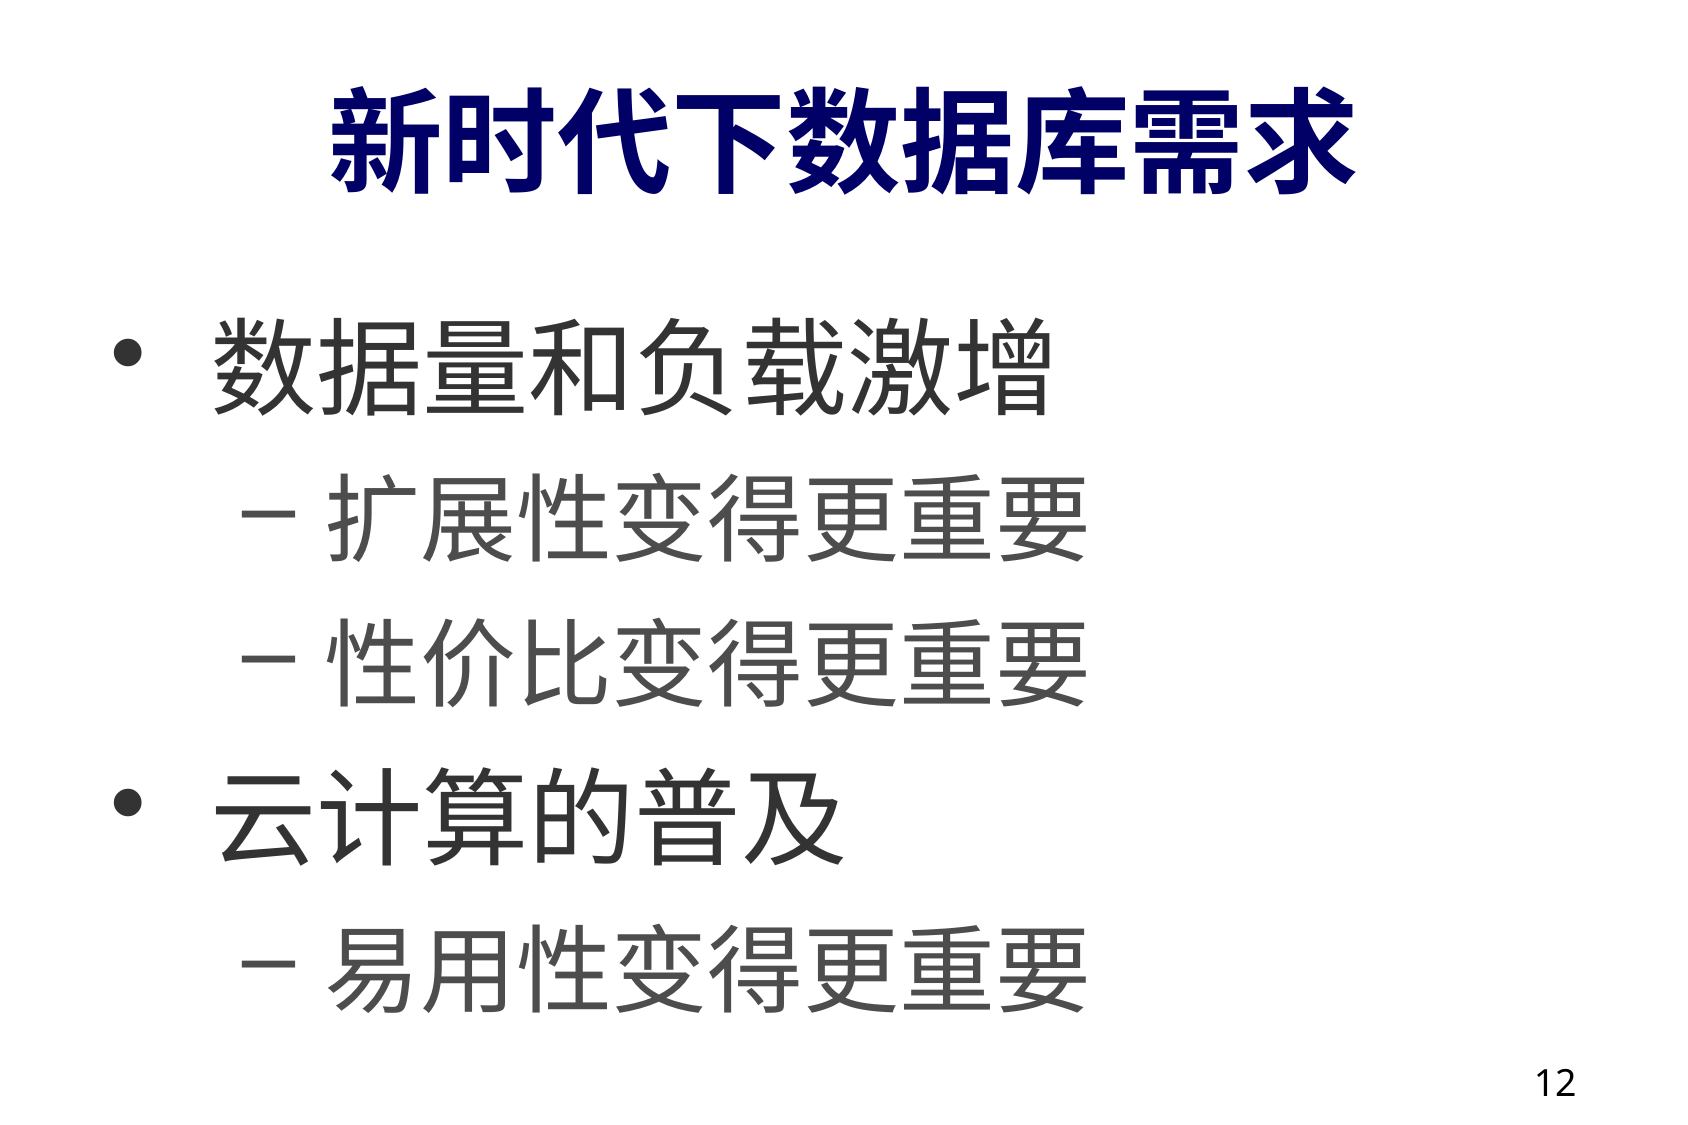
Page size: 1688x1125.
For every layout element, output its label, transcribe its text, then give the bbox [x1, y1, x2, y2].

slide_number 12 [1209, 1045, 1604, 1124]
title 新时代下数据库需求 [84, 45, 1604, 233]
list 数据量和负载激增 扩展性变得更重要 性价比变得更重要 云计算的普及 易用性变得更重要 [84, 262, 1604, 1019]
